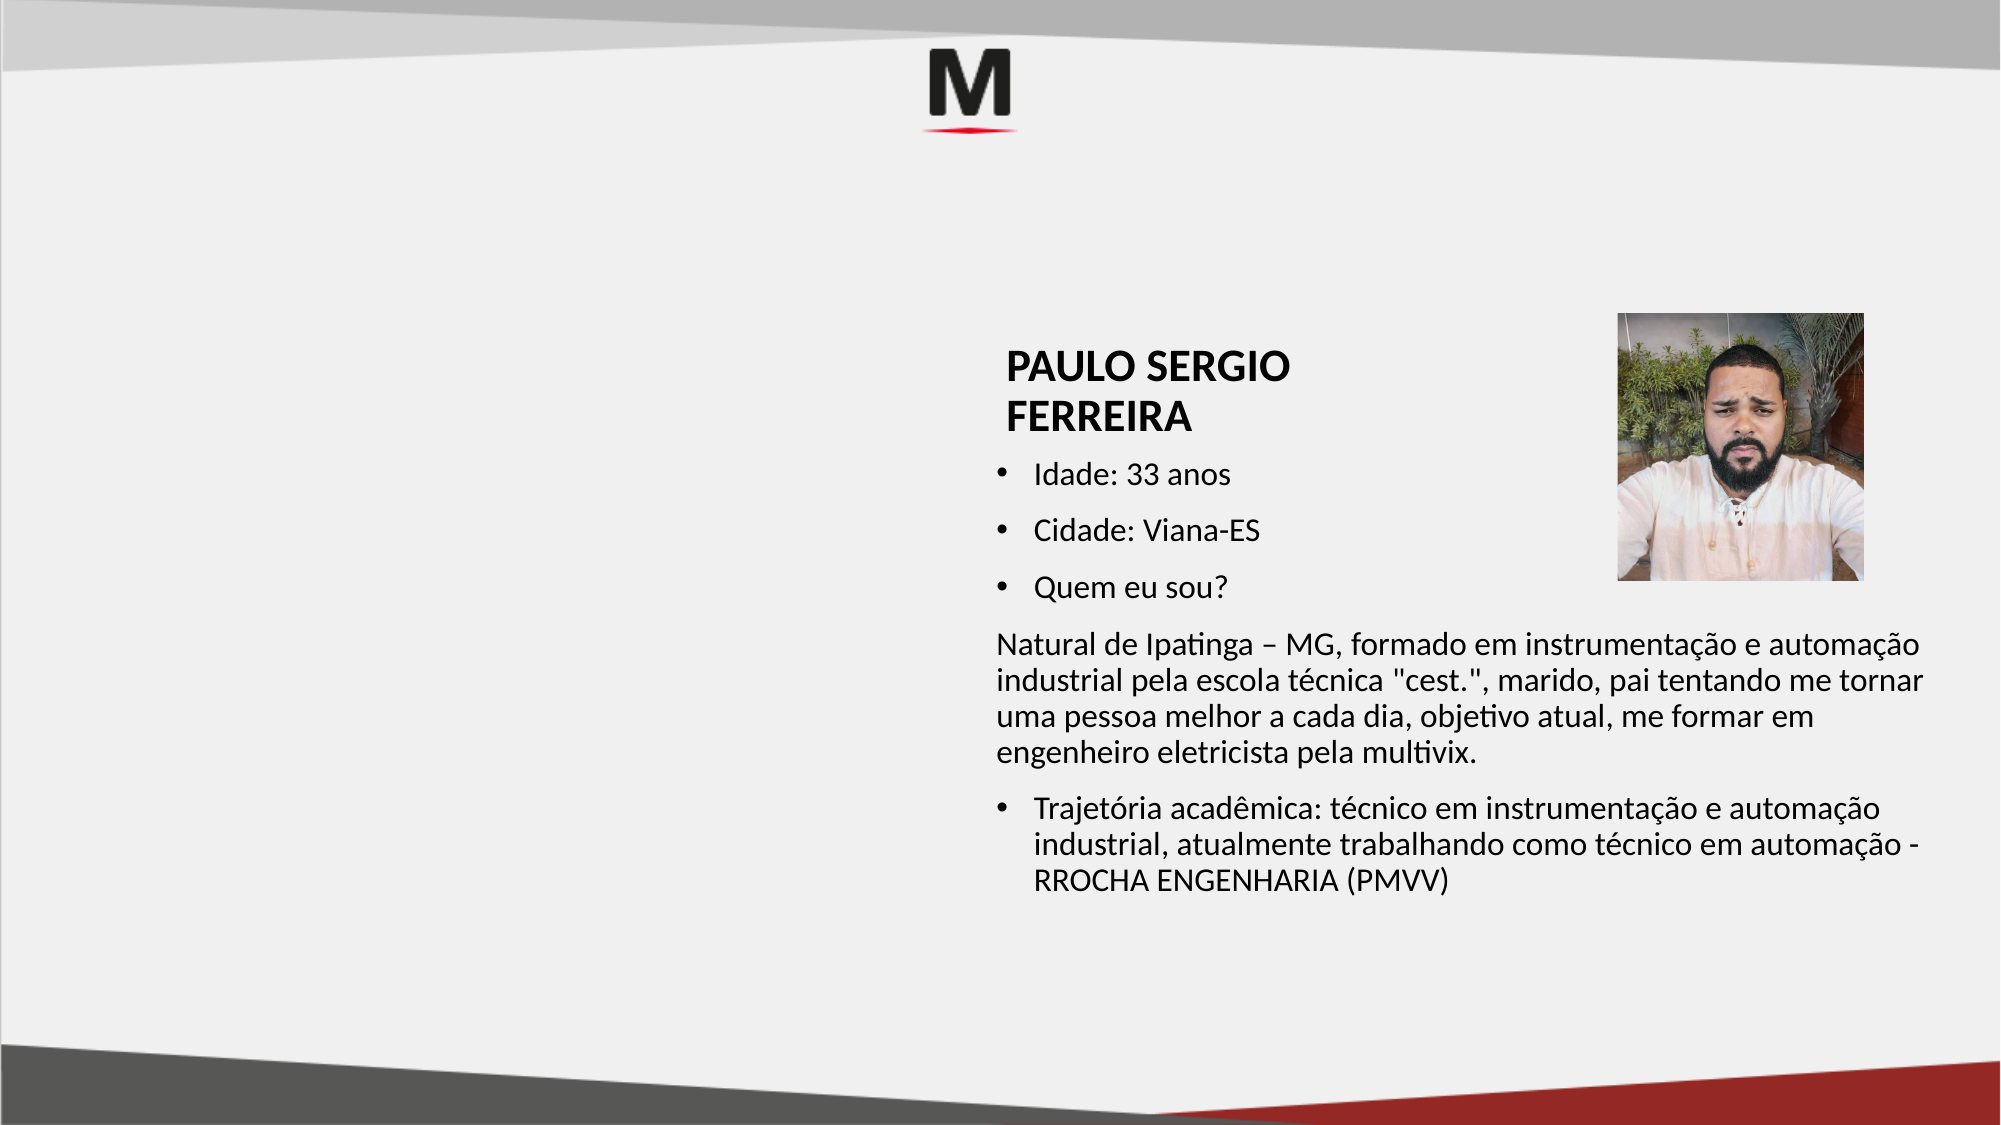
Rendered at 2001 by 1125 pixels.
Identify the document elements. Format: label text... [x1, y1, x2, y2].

picture [0, 0, 2001, 1125]
text_box PAULO SERGIO FERREIRA [991, 333, 1492, 448]
text_box Idade: 33 anos Cidade: Viana-ES Quem eu sou? Natural de Ipatinga – MG, formado em instrumentação e automação industrial pela escola técnica "cest.", marido, pai tentando me tornar uma pessoa melhor a cada dia, objetivo atual, me formar em engenheiro eletricista pela multivix. Trajetória acadêmica: técnico em instrumentação e automação industrial, atualmente trabalhando como técnico em automação - RROCHA ENGENHARIA (PMVV) [981, 448, 1964, 986]
